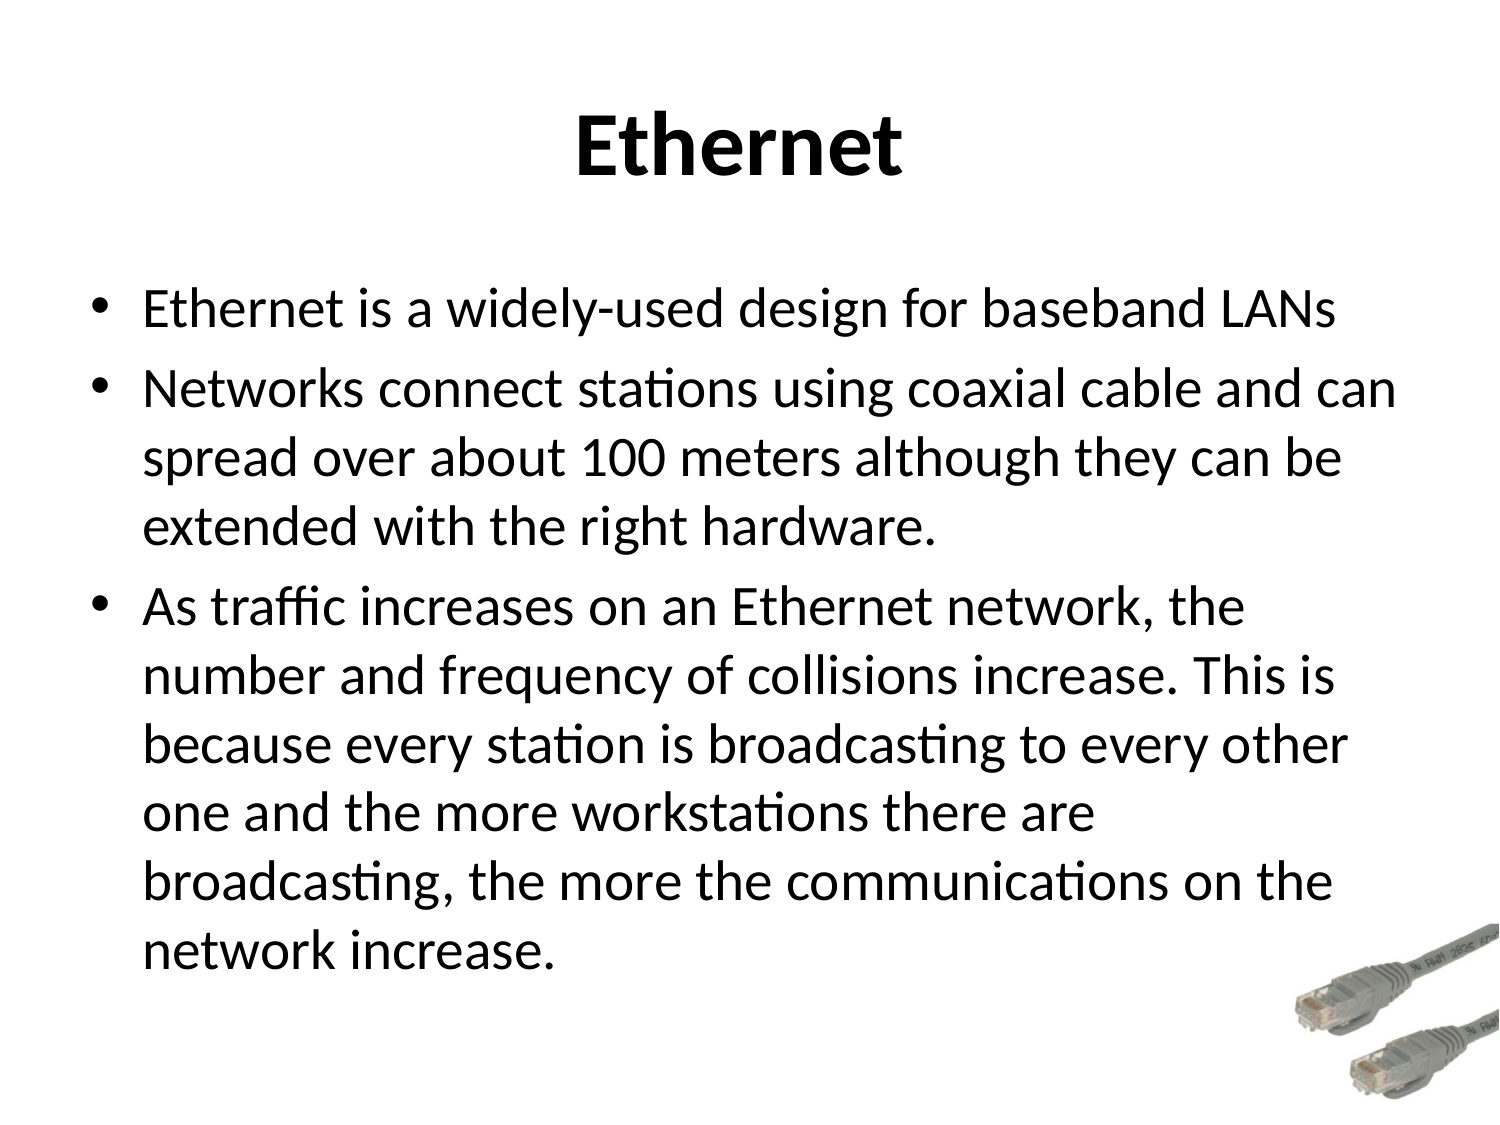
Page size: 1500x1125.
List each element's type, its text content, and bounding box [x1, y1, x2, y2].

list Ethernet is a widely-used design for baseband LANs Networks connect stations using coaxial cable and can spread over about 100 meters although they can be extended with the right hardware. As traffic increases on an Ethernet network, the number and frequency of collisions increase. This is because every station is broadcasting to every other one and the more workstations there are broadcasting, the more the communications on the network increase. [75, 262, 1425, 1005]
picture [1281, 907, 1499, 1125]
title Ethernet [75, 45, 1425, 233]
